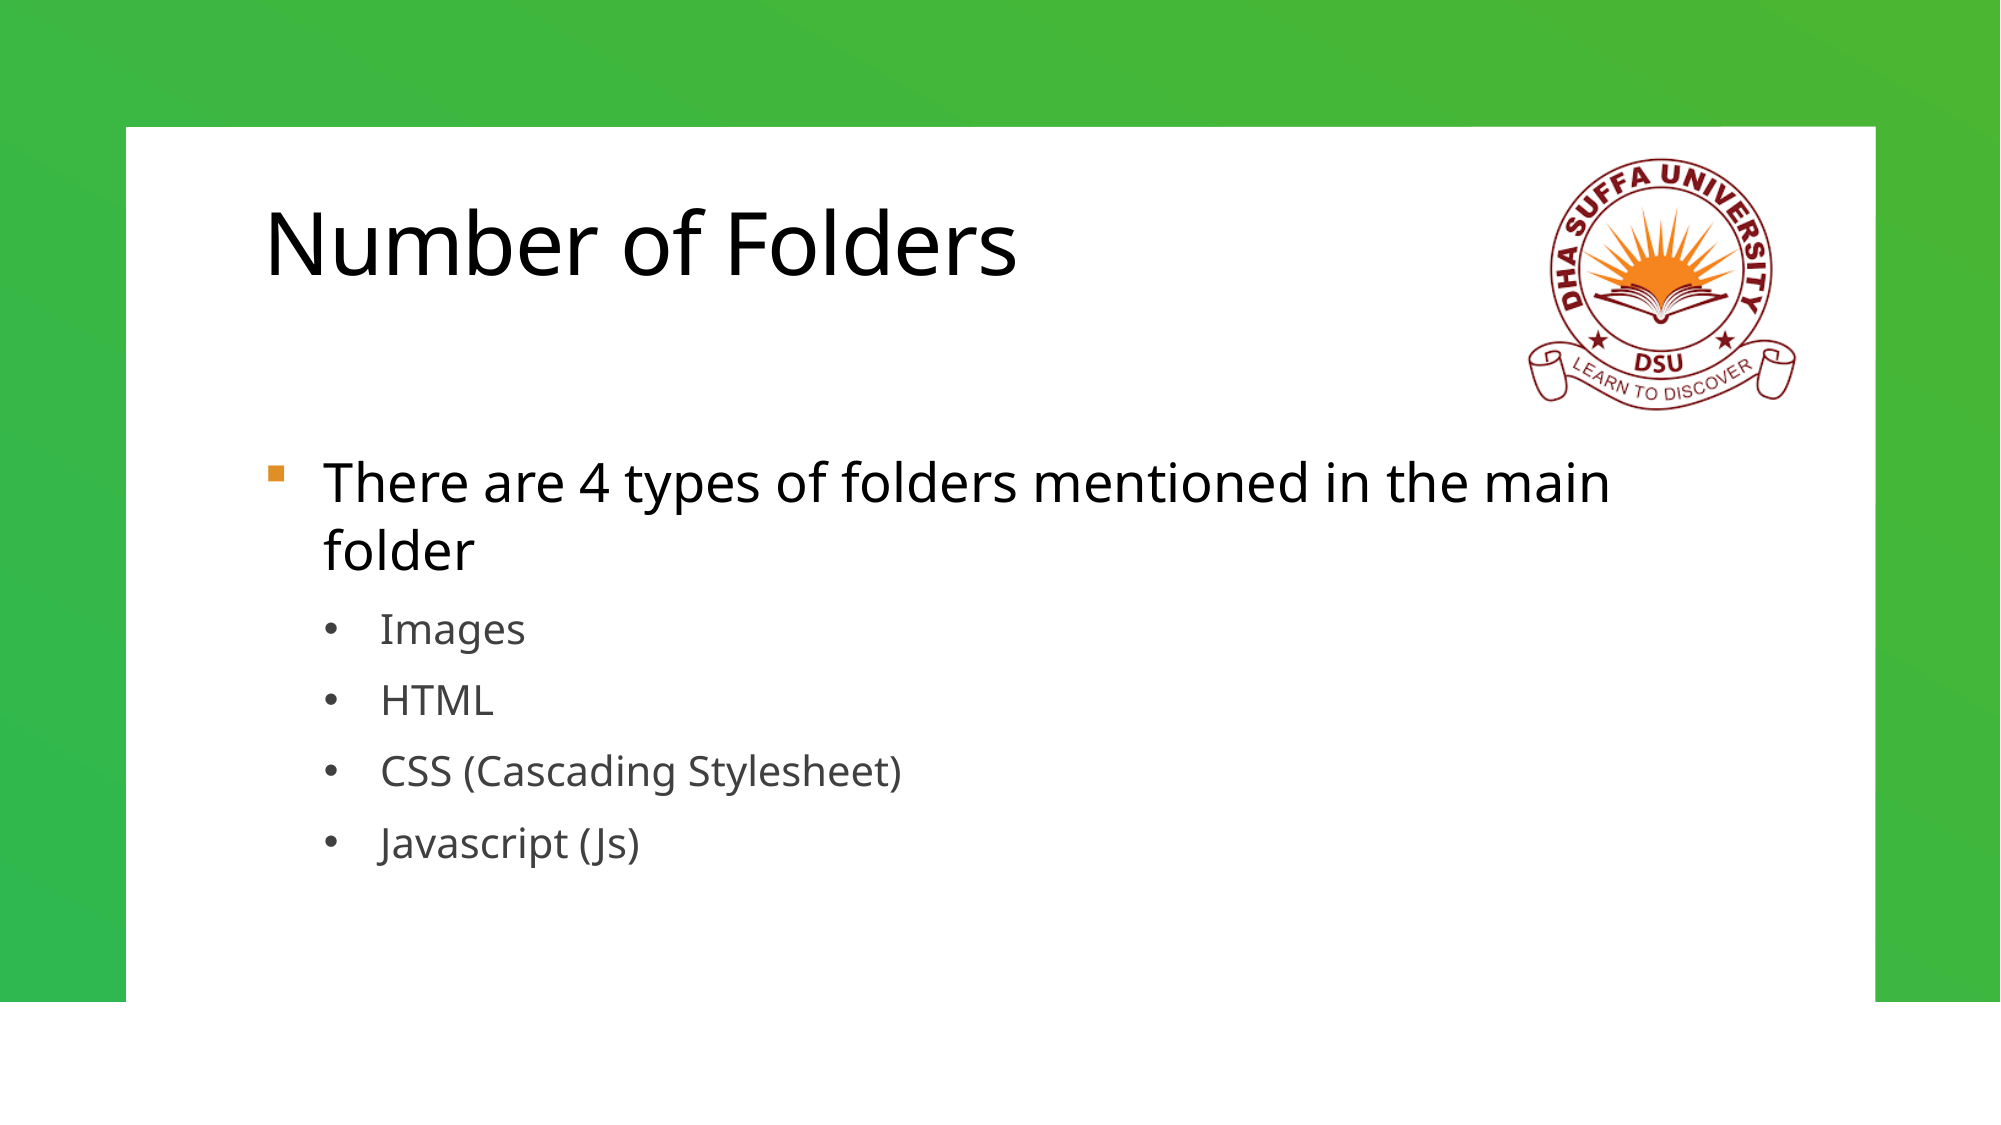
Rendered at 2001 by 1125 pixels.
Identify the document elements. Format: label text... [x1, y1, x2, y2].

title Number of Folders [248, 188, 1524, 409]
picture [1524, 148, 1800, 423]
list There are 4 types of folders mentioned in the main folder Images HTML CSS (Cascading Stylesheet) Javascript (Js) [248, 437, 1749, 951]
